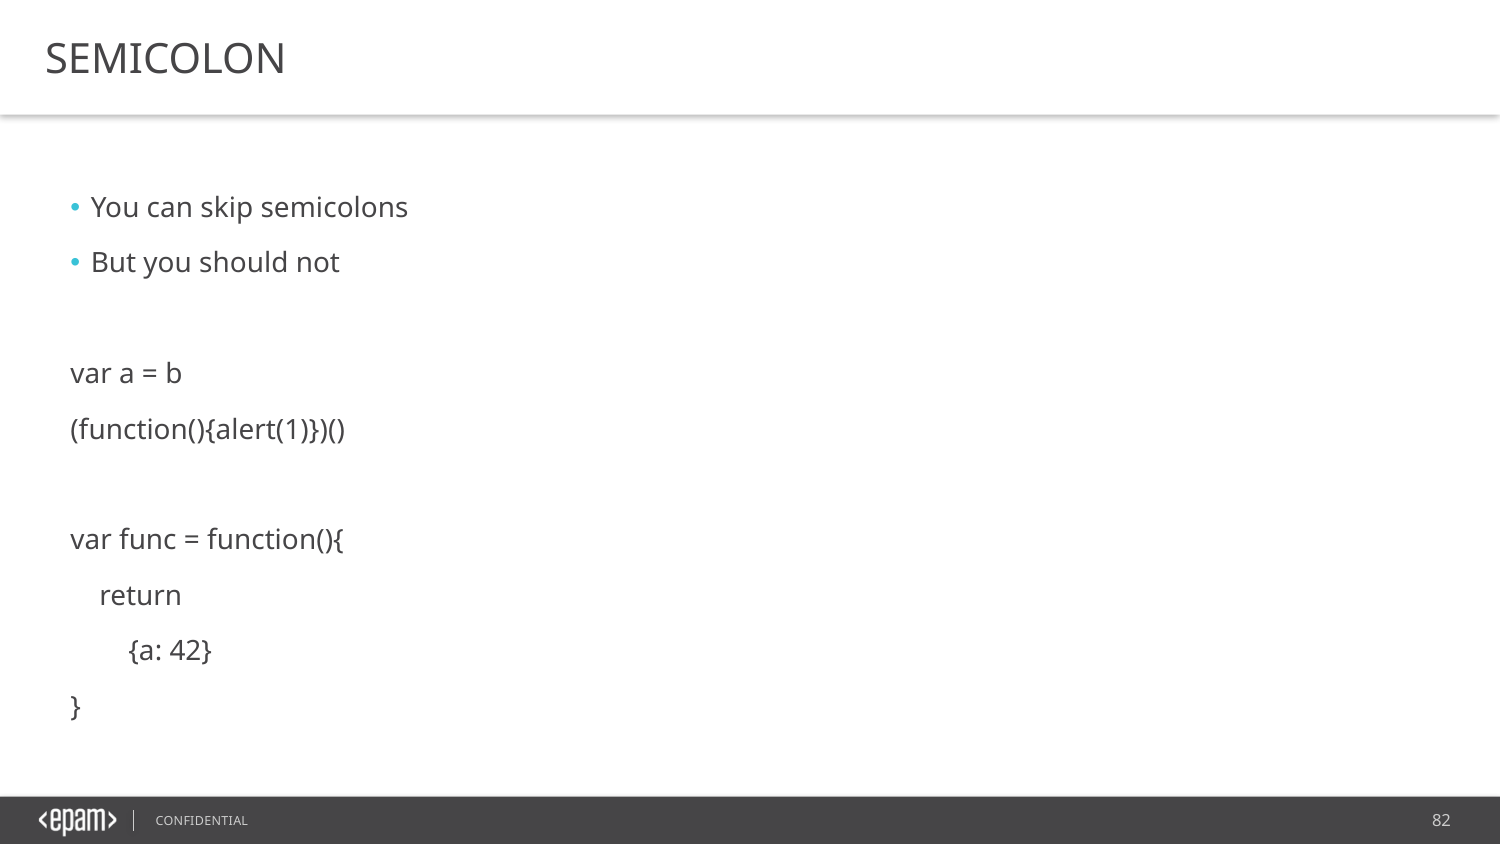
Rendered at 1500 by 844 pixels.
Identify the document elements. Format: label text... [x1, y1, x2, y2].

picture [38, 808, 117, 837]
list You can skip semicolons But you should not var a = b (function(){alert(1)})() var func = function(){ return {a: 42} } [59, 177, 1428, 733]
list SEMICOLON [0, 0, 1500, 115]
